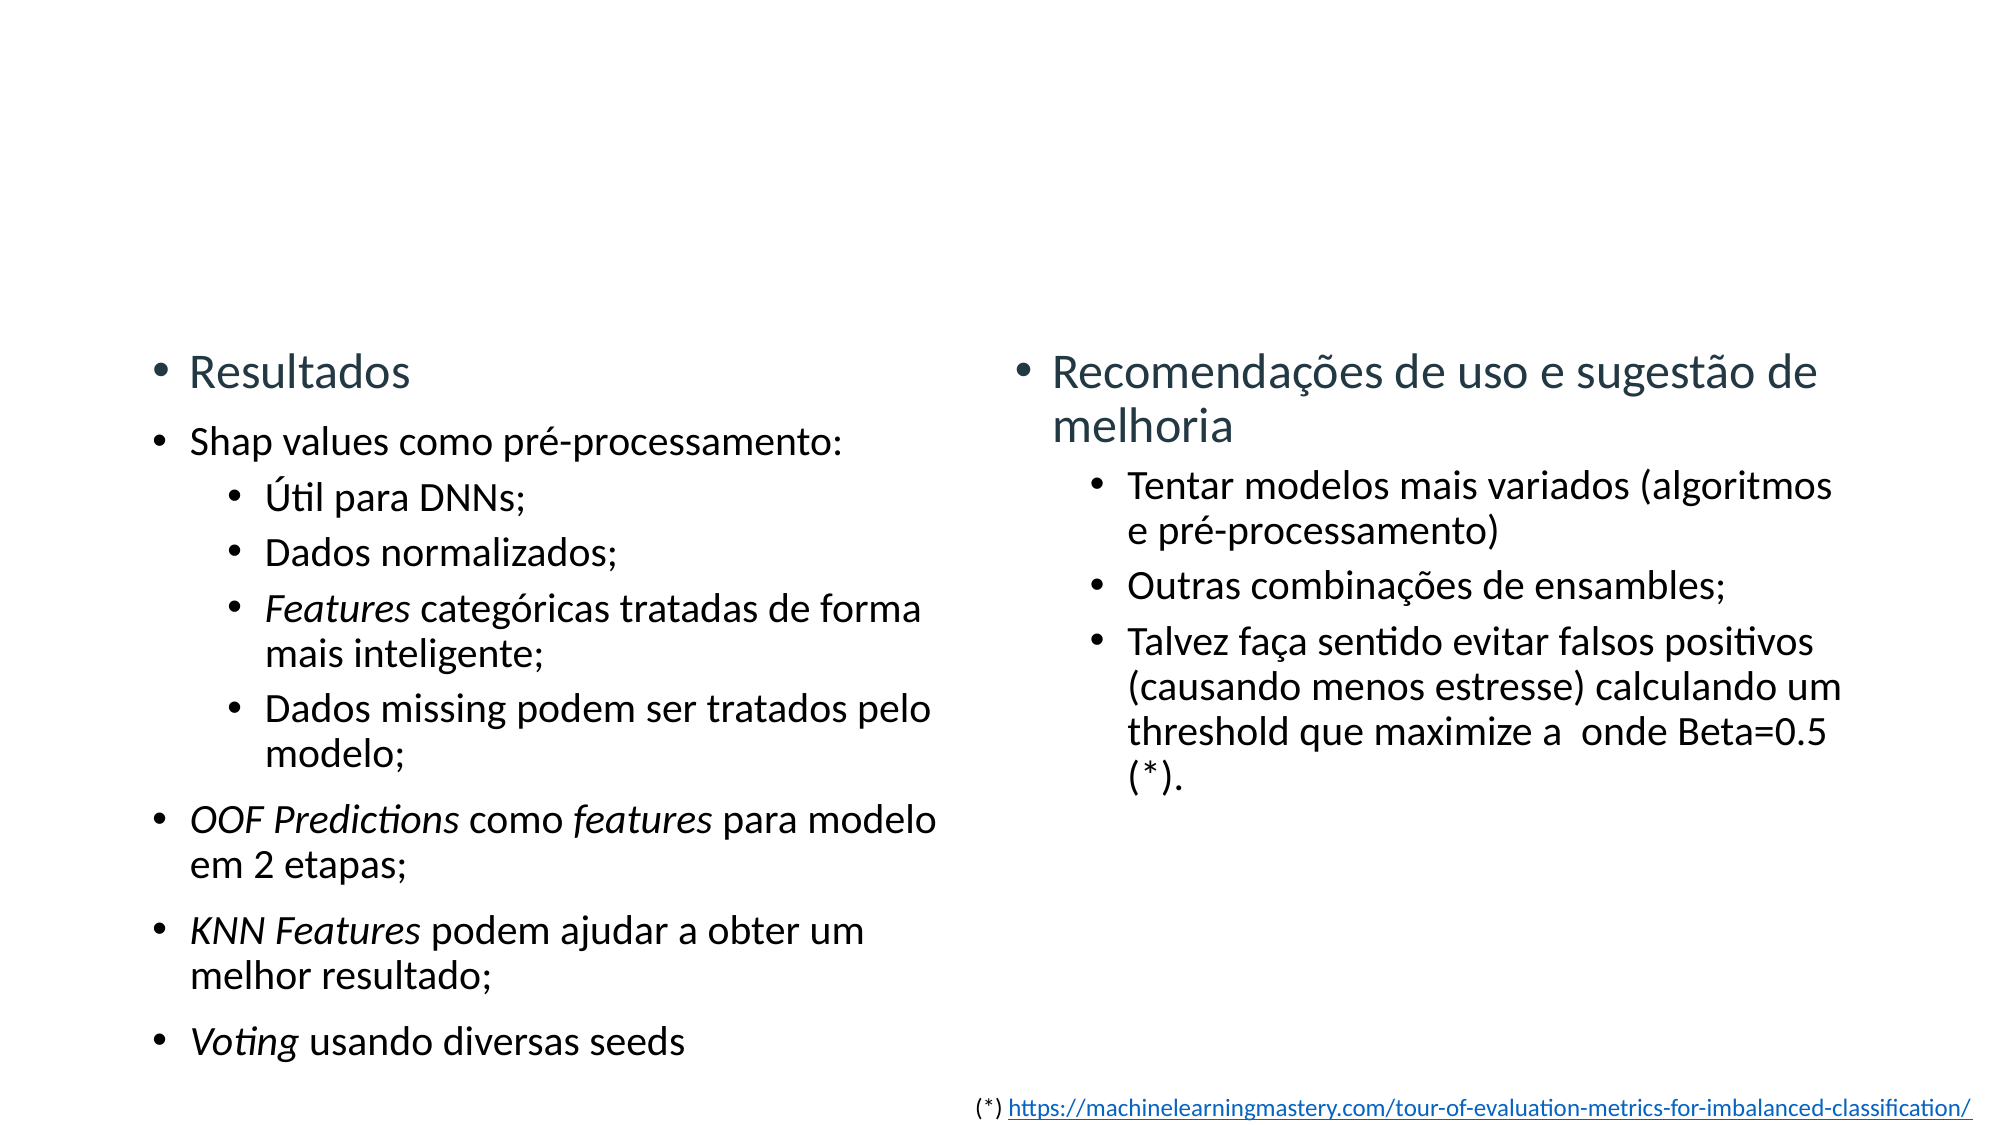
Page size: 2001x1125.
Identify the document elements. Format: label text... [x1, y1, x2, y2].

list Resultados Shap values como pré-processamento: Útil para DNNs; Dados normalizados; Features categóricas tratadas de forma mais inteligente; Dados missing podem ser tratados pelo modelo; OOF Predictions como features para modelo em 2 etapas; KNN Features podem ajudar a obter um melhor resultado; Voting usando diversas seeds [137, 337, 1000, 1085]
text_box (*) https://machinelearningmastery.com/tour-of-evaluation-metrics-for-imbalanced-classification/ [960, 1084, 2000, 1125]
